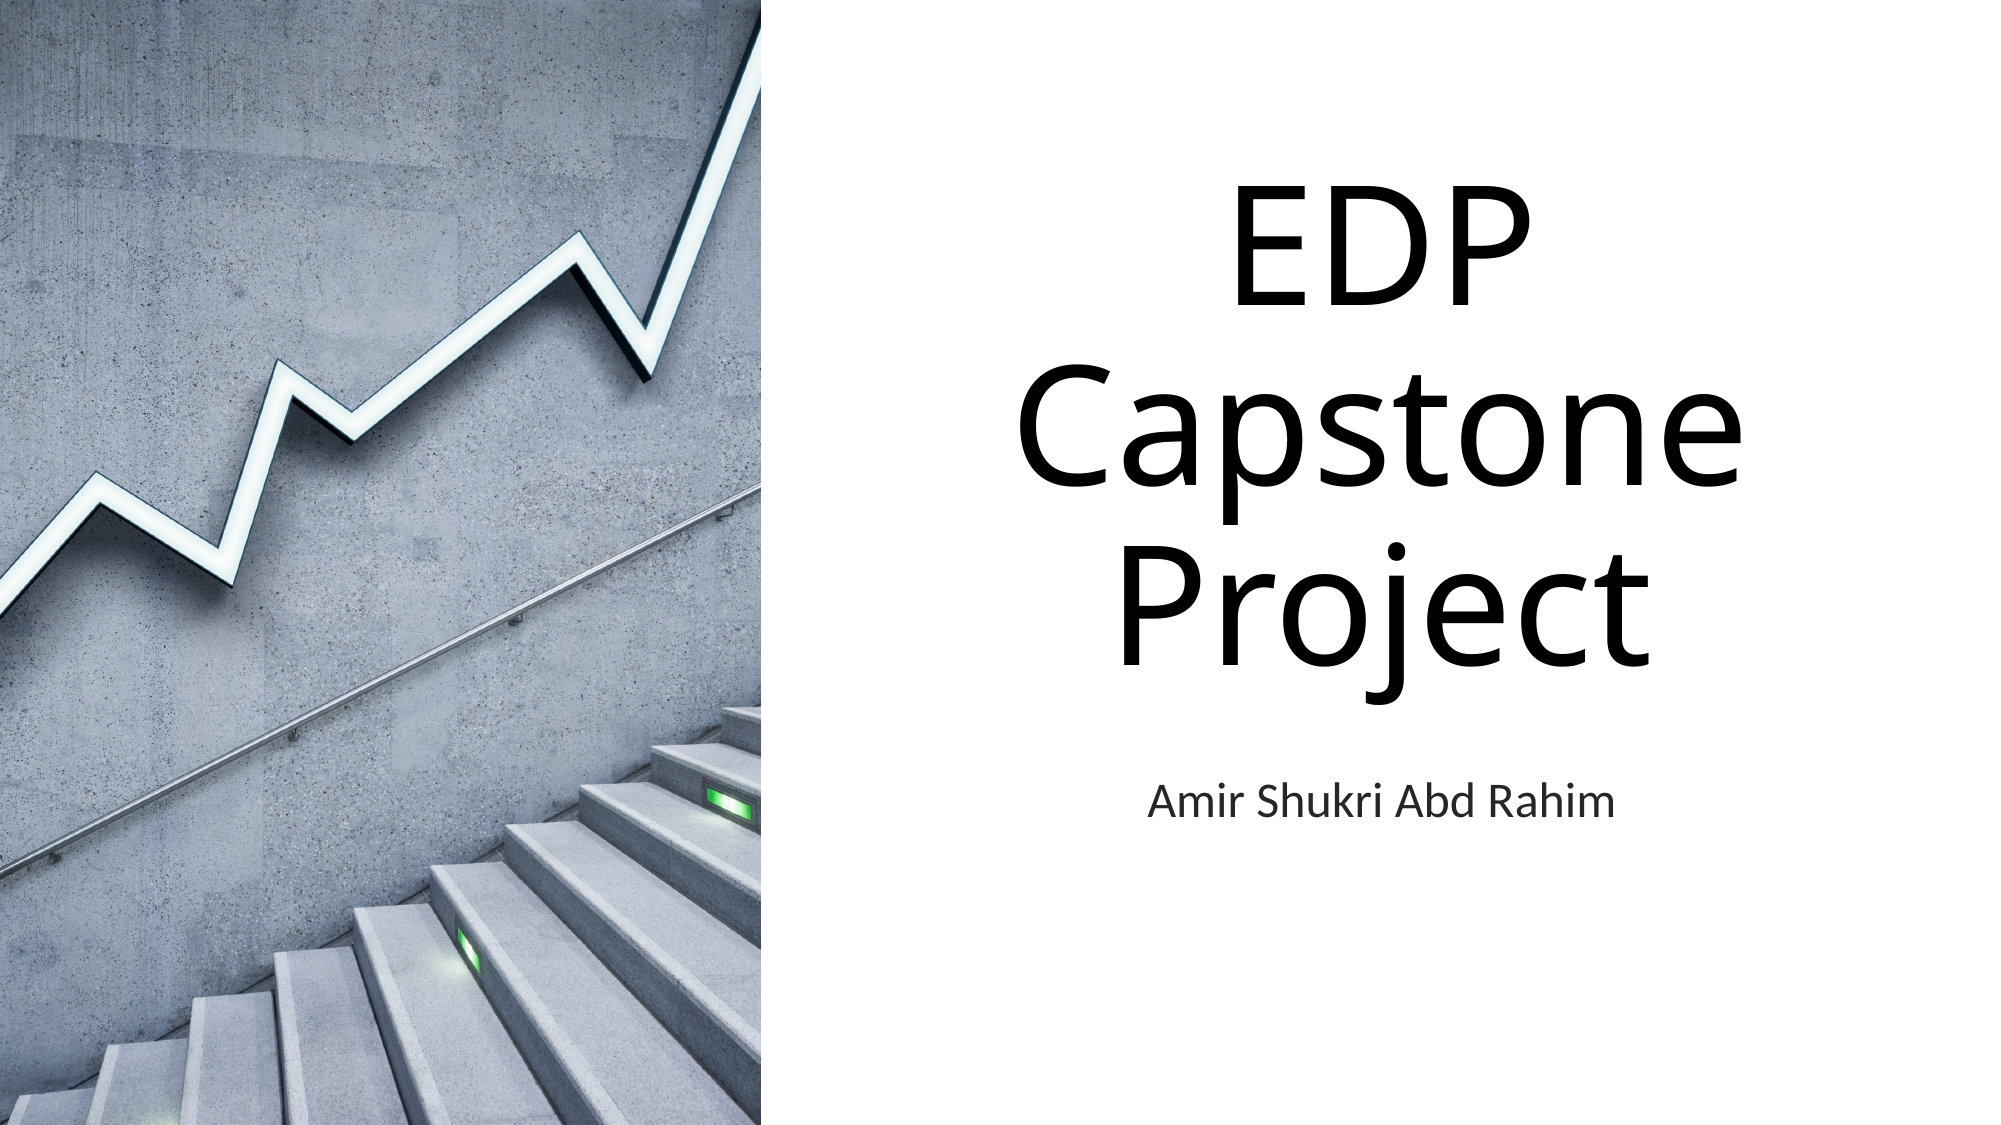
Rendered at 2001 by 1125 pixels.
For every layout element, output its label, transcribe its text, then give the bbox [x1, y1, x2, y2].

title EDP Capstone Project [867, 104, 1894, 710]
subtitle Amir Shukri Abd Rahim [867, 766, 1897, 935]
picture [0, 0, 761, 1125]
